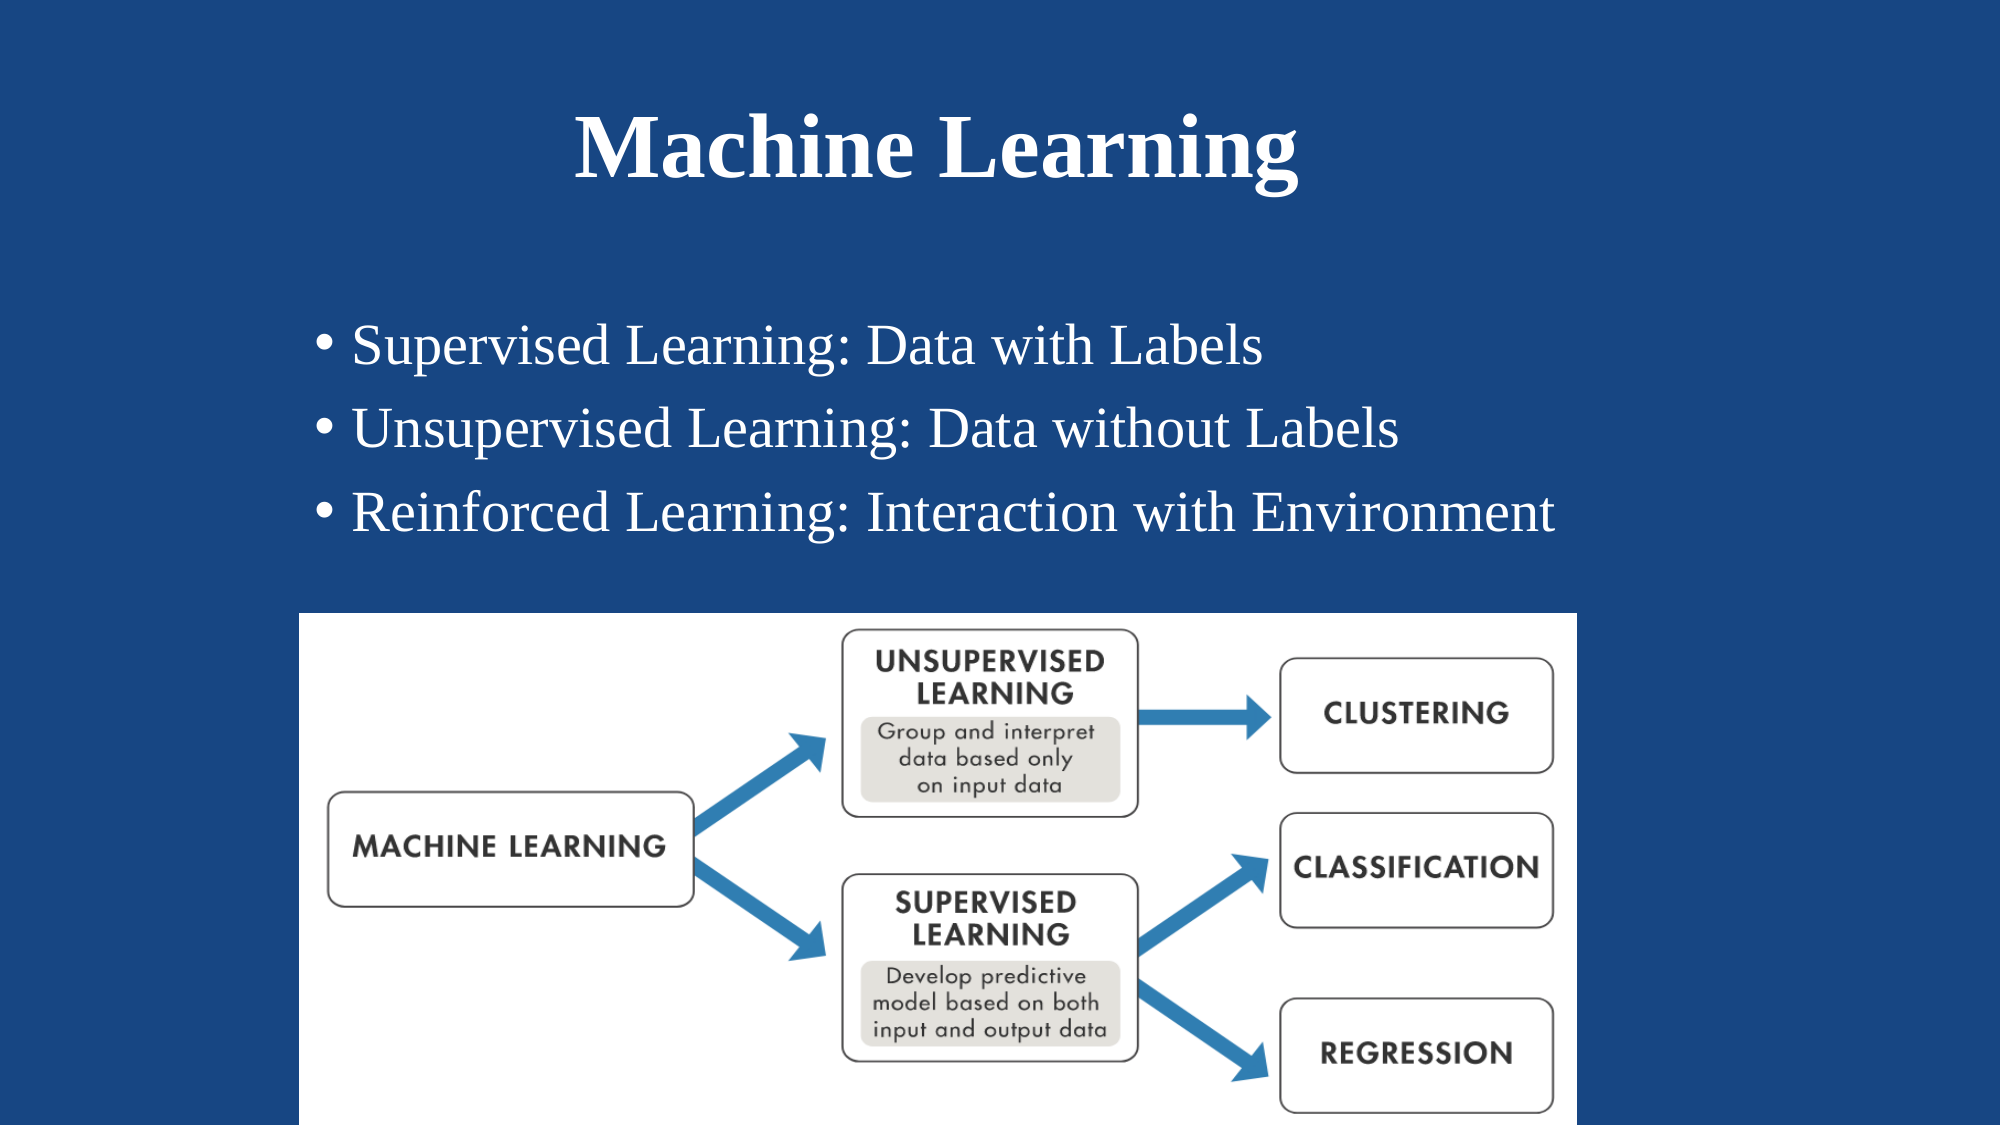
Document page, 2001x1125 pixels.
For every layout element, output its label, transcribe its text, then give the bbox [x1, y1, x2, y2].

title Machine Learning [554, 39, 1321, 257]
list Supervised Learning: Data with Labels Unsupervised Learning: Data without Labels Reinforced Learning: Interaction with Environment [299, 306, 1577, 587]
picture [299, 613, 1577, 1125]
